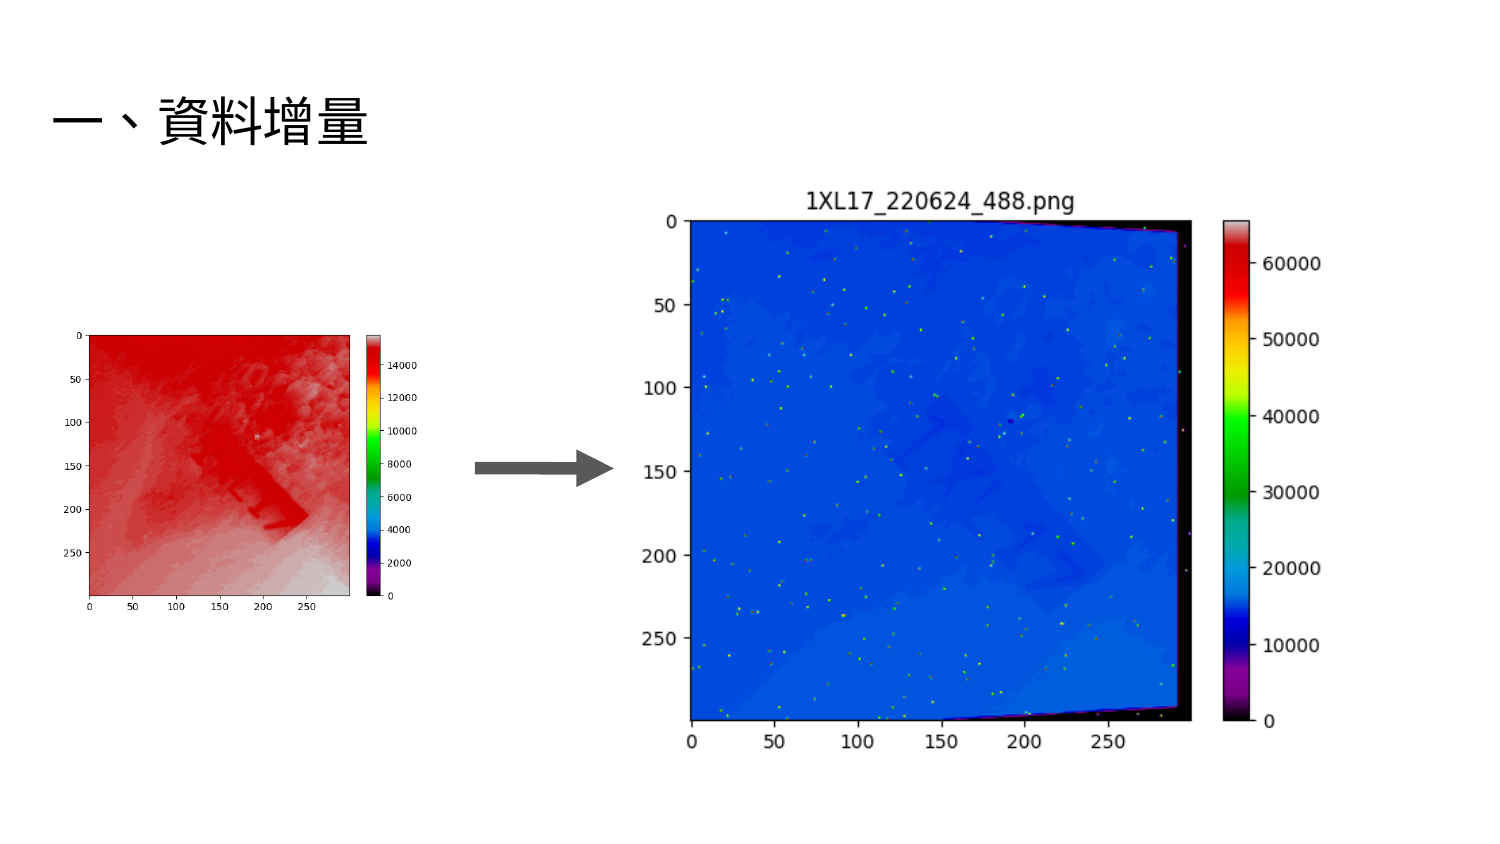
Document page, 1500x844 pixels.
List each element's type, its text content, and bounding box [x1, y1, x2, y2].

title 一、資料增量 [51, 72, 1449, 167]
picture [628, 177, 1334, 766]
picture [56, 324, 424, 619]
